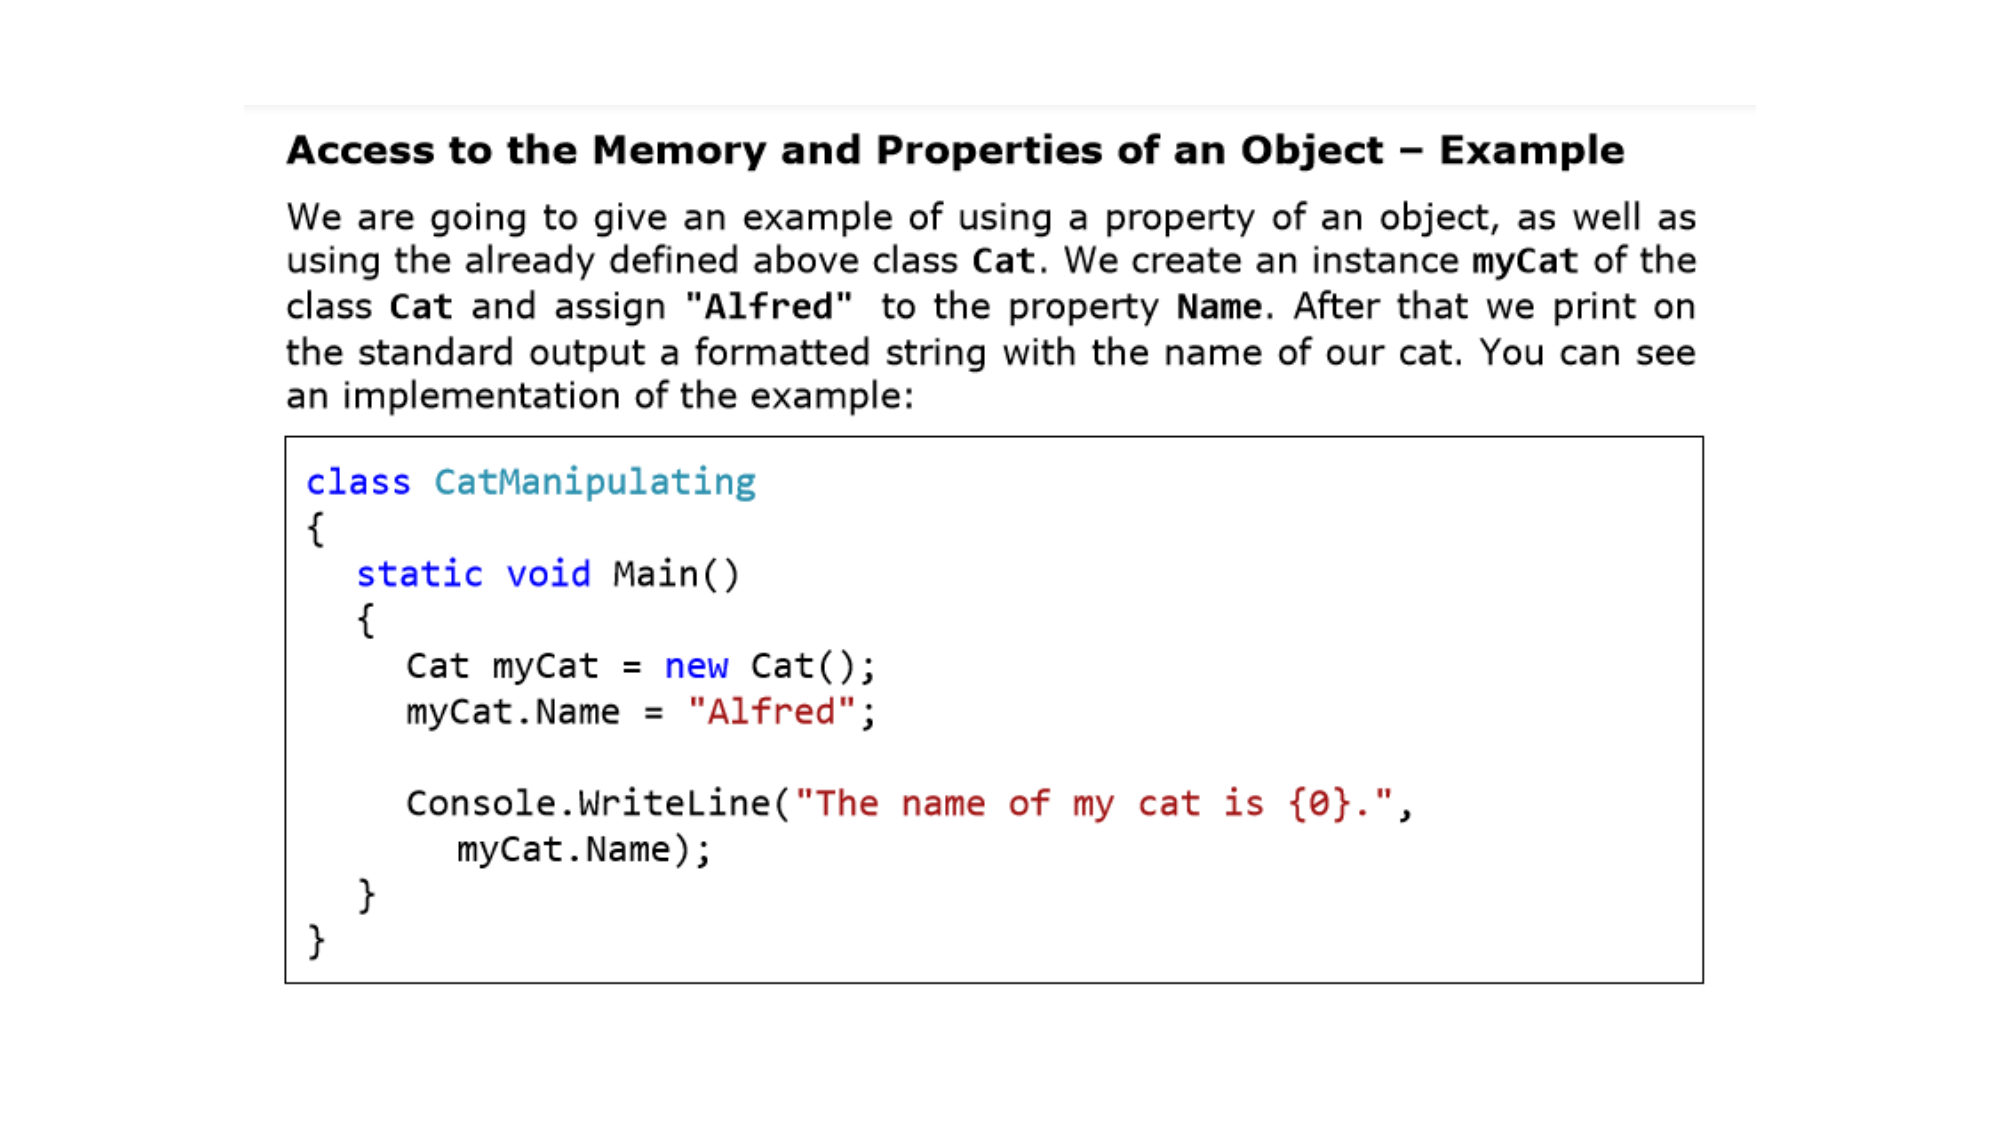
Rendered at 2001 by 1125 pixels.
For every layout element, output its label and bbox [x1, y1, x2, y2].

picture [244, 105, 1756, 1020]
